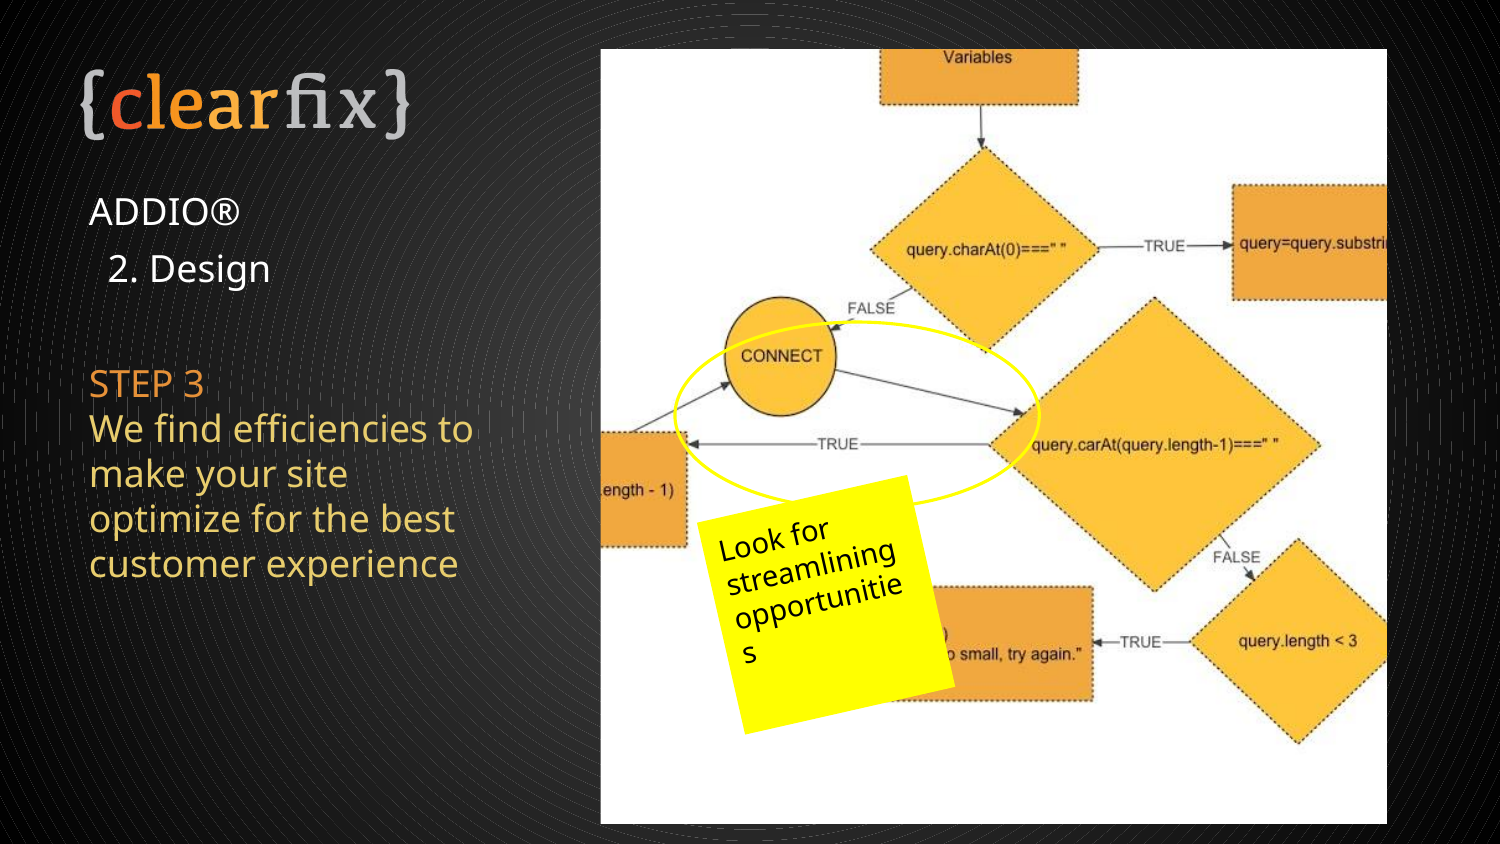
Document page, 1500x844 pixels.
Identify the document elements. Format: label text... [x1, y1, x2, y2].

picture [600, 49, 1388, 824]
picture [75, 62, 414, 146]
text_box ADDIO® 2. Design STEP 3 We find efficiencies to make your site optimize for the best customer experience [73, 172, 496, 824]
